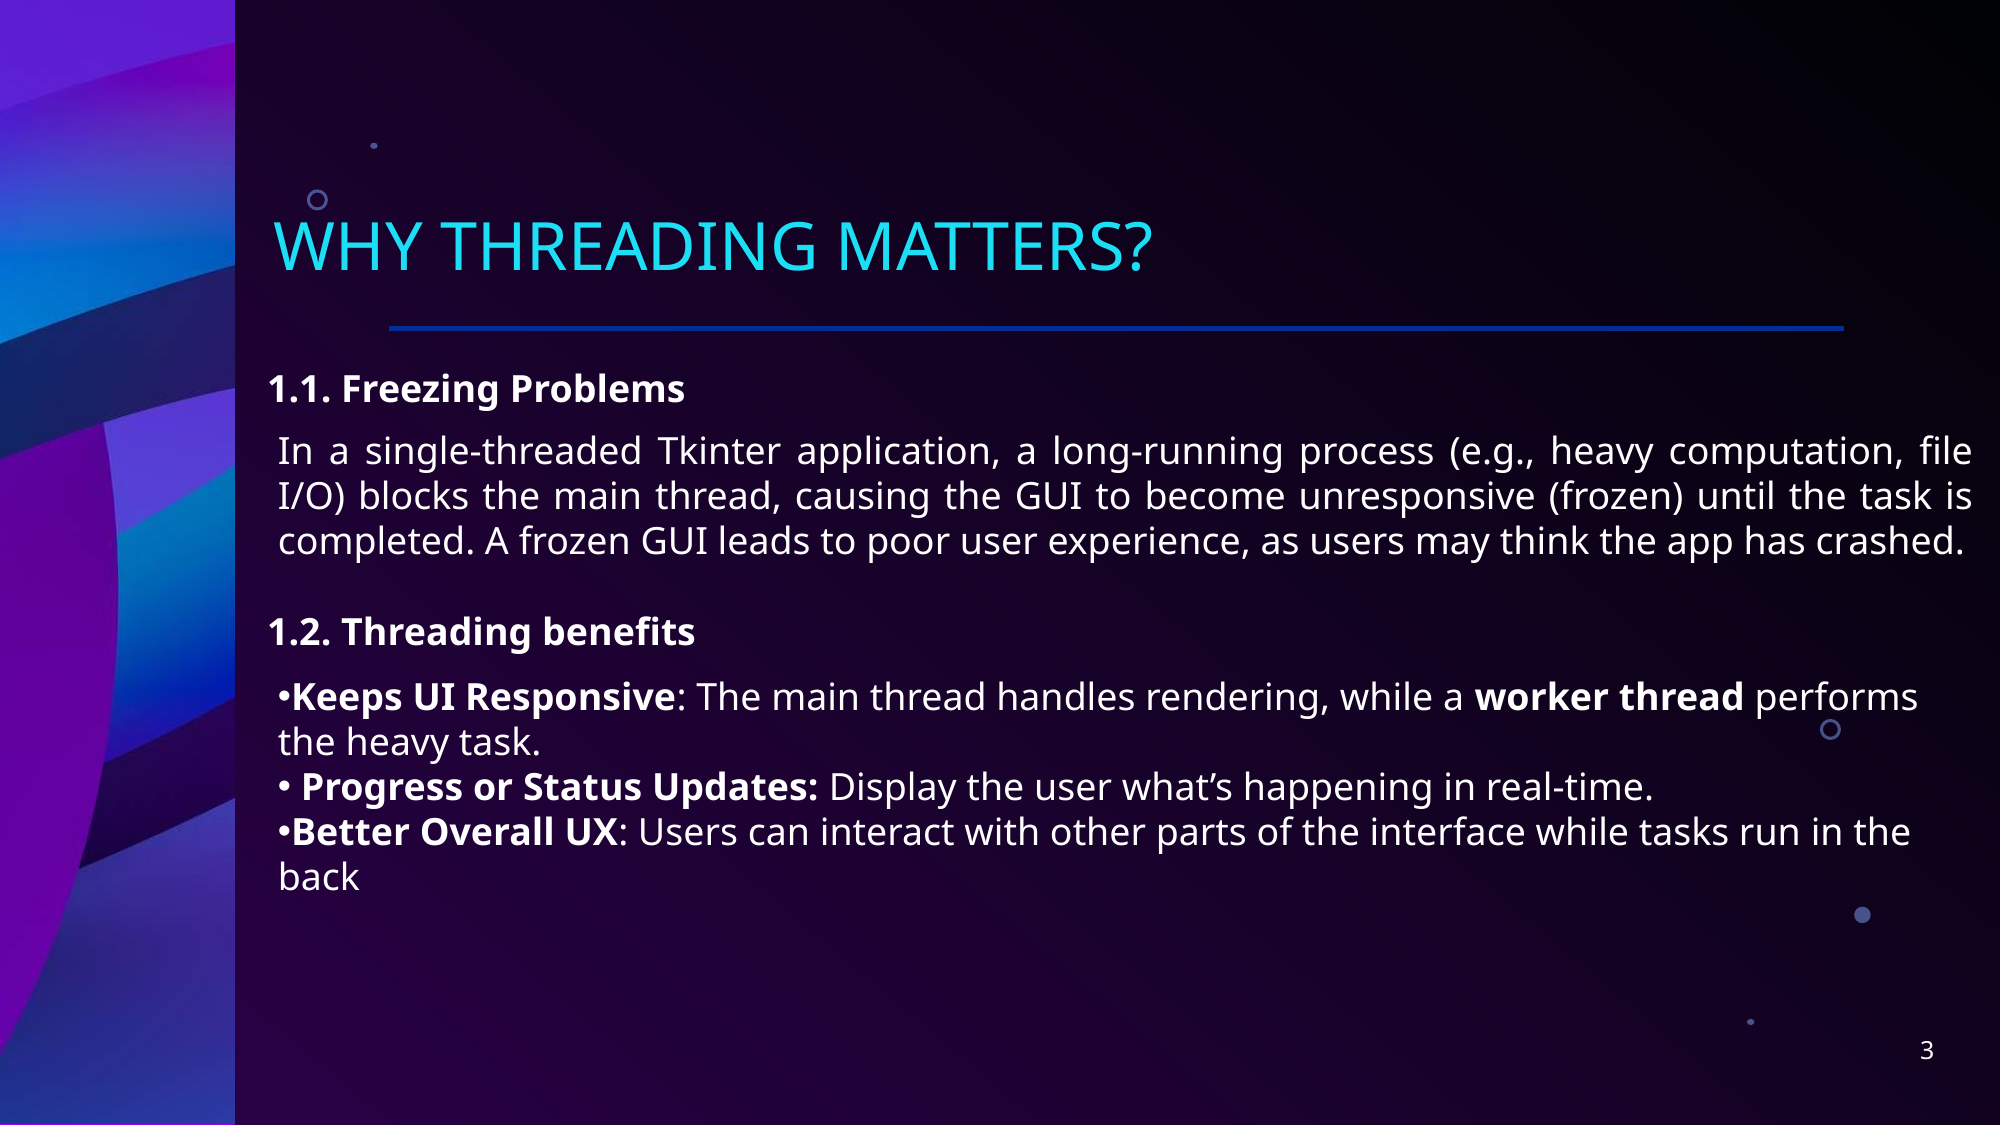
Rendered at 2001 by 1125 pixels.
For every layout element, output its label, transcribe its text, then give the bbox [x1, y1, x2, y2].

title WHy THREADING MATTERS? [273, 26, 1725, 292]
text_box 1.1. Freezing Problems [252, 357, 2000, 418]
text_box Keeps UI Responsive: The main thread handles rendering, while a worker thread performs the heavy task. Progress or Status Updates: Display the user what’s happening in real-time. Better Overall UX: Users can interact with other parts of the interface while tasks run in the back [263, 665, 1990, 906]
picture [0, 0, 235, 1124]
slide_number 3 [1499, 1021, 1950, 1082]
text_box In a single-threaded Tkinter application, a long-running process (e.g., heavy computation, file I/O) blocks the main thread, causing the GUI to become unresponsive (frozen) until the task is completed. A frozen GUI leads to poor user experience, as users may think the app has crashed. [263, 419, 1990, 570]
text_box 1.2. Threading benefits [252, 600, 2000, 660]
